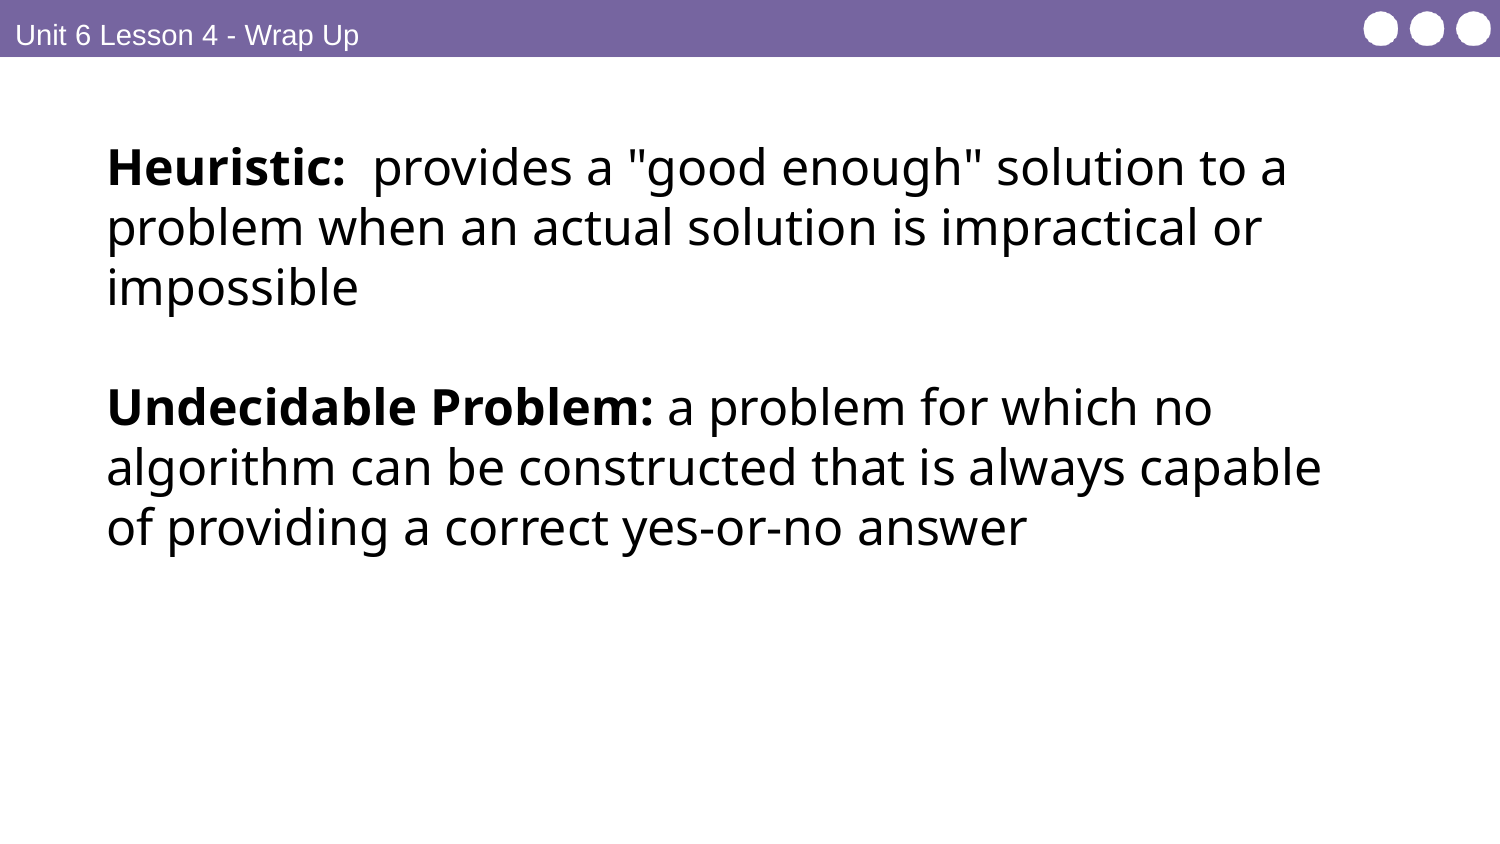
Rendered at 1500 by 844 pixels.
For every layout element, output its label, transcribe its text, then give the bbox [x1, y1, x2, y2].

picture [0, 0, 1500, 844]
text_box Unit 6 Lesson 4 - Wrap Up [0, 0, 750, 58]
text_box Heuristic: provides a "good enough" solution to a problem when an actual solution is impractical or impossible Undecidable Problem: a problem for which no algorithm can be constructed that is always capable of providing a correct yes-or-no answer [91, 120, 1393, 699]
